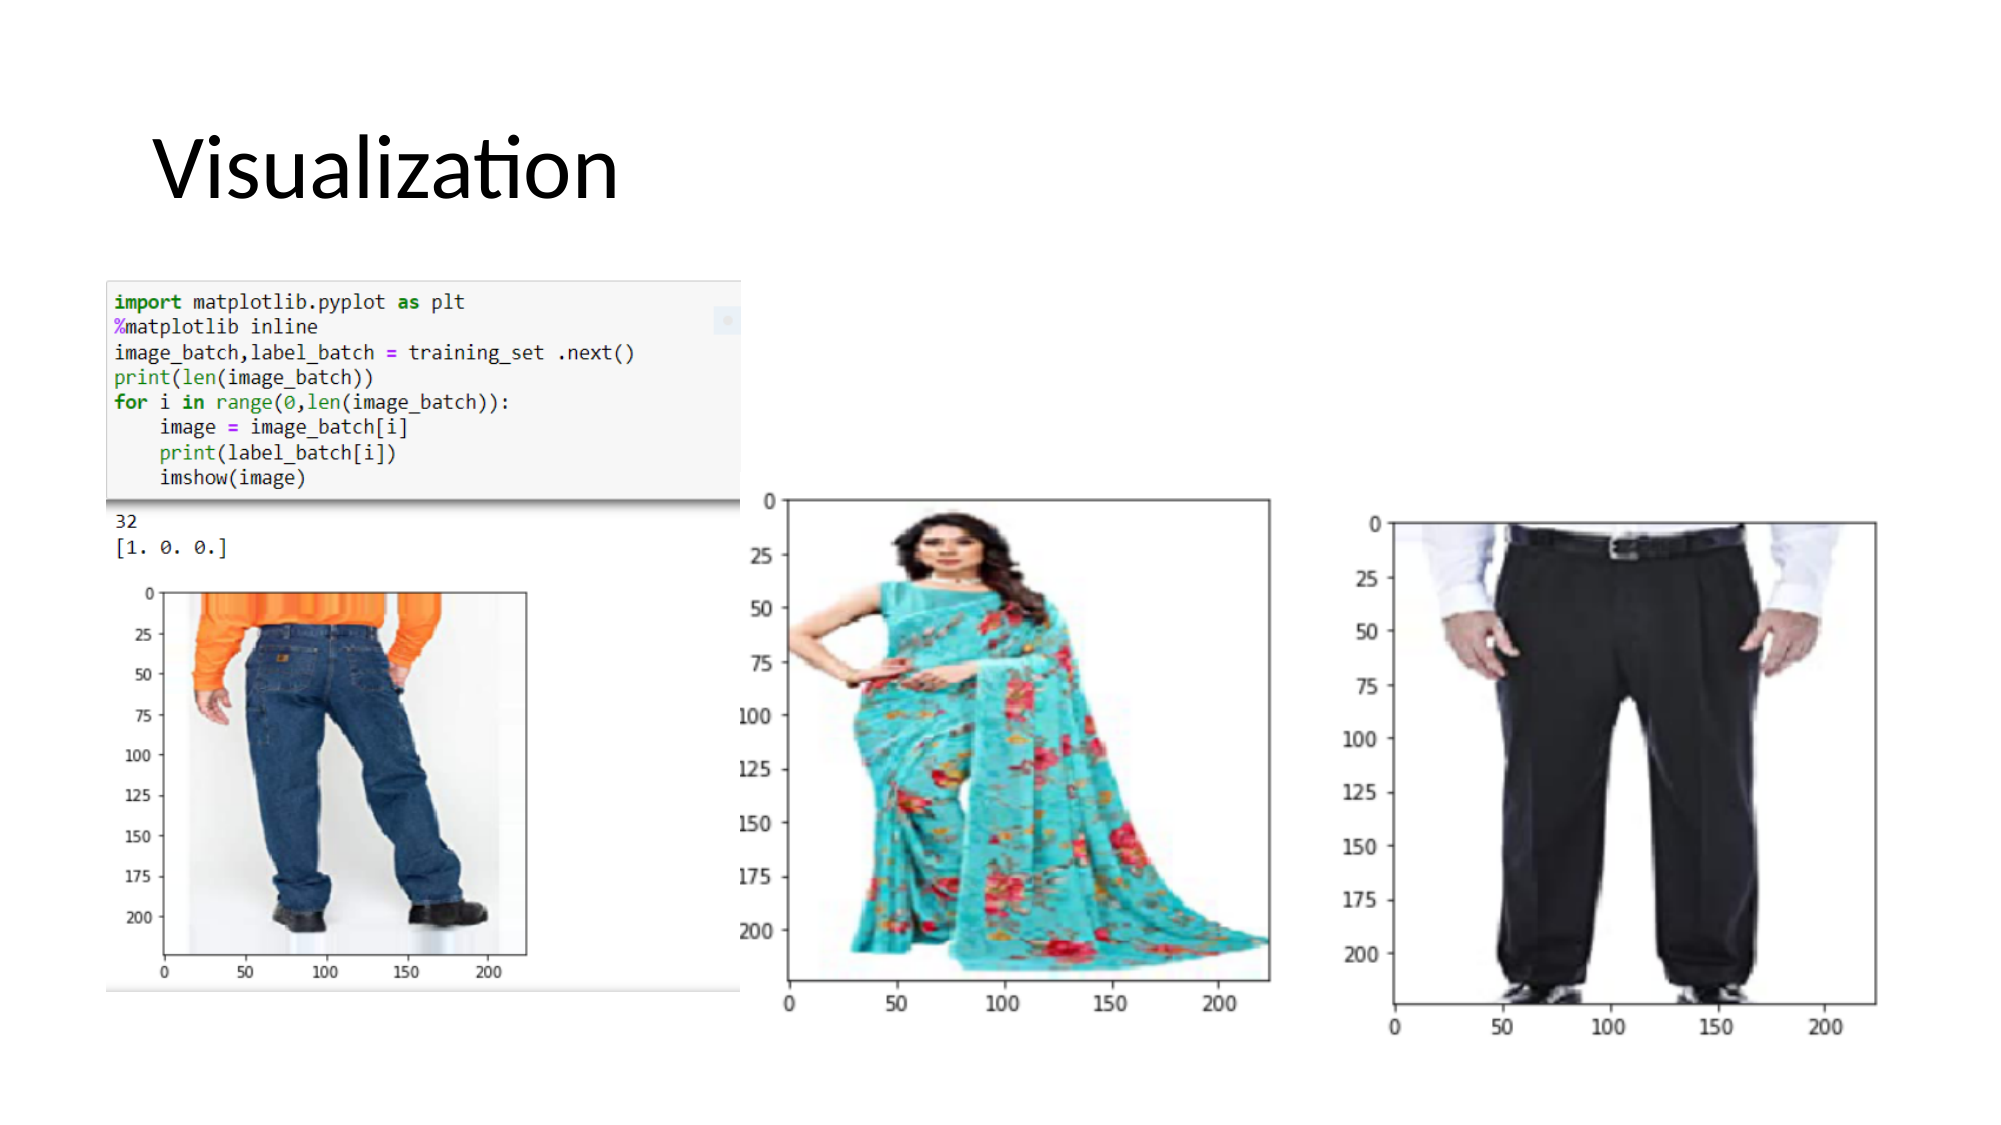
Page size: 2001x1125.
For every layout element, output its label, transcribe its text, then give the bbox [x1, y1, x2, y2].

title Visualization [137, 59, 1863, 278]
picture [740, 472, 1967, 1052]
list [106, 277, 741, 992]
